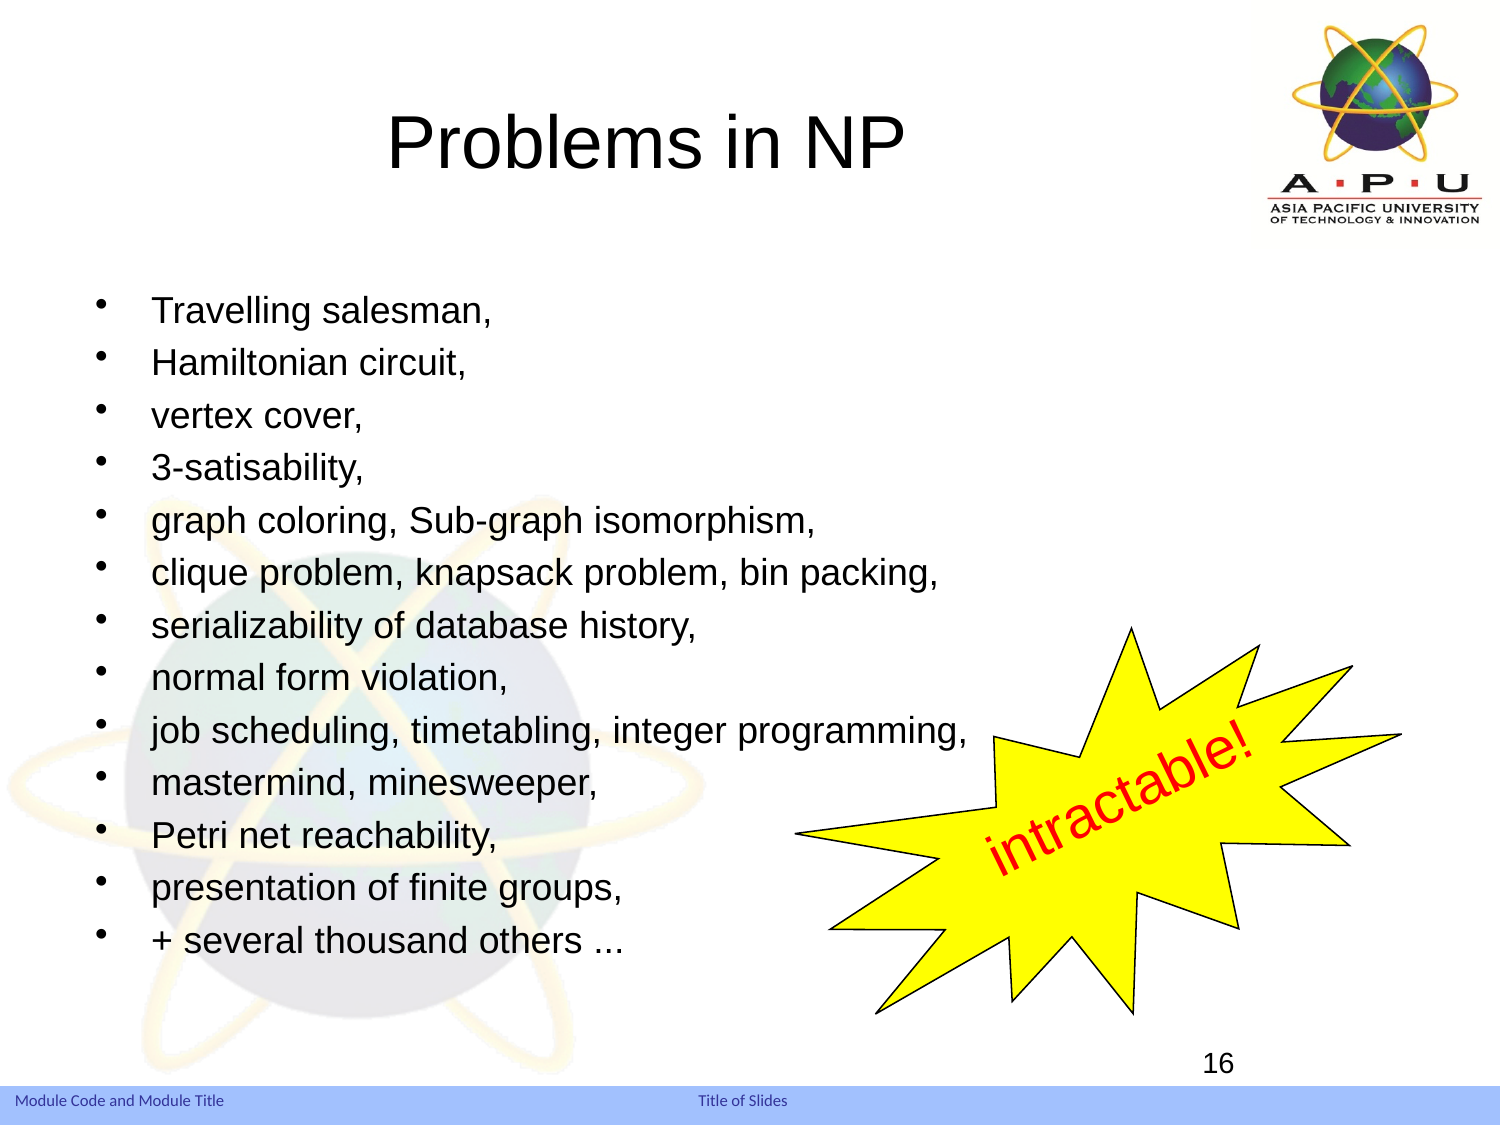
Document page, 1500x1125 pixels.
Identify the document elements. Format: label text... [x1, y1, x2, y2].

picture [1251, 0, 1500, 249]
title Problems in NP [79, 45, 1235, 233]
slide_number 16 [1187, 1037, 1500, 1113]
text_box intractable! [794, 628, 1402, 1015]
list Travelling salesman, Hamiltonian circuit, vertex cover, 3-satisability, graph coloring, Sub-graph isomorphism, clique problem, knapsack problem, bin packing, serializability of database history, normal form violation, job scheduling, timetabling, integer programming, mastermind, minesweeper, Petri net reachability, presentation of finite groups, + several thousand others ... [79, 278, 1430, 1021]
